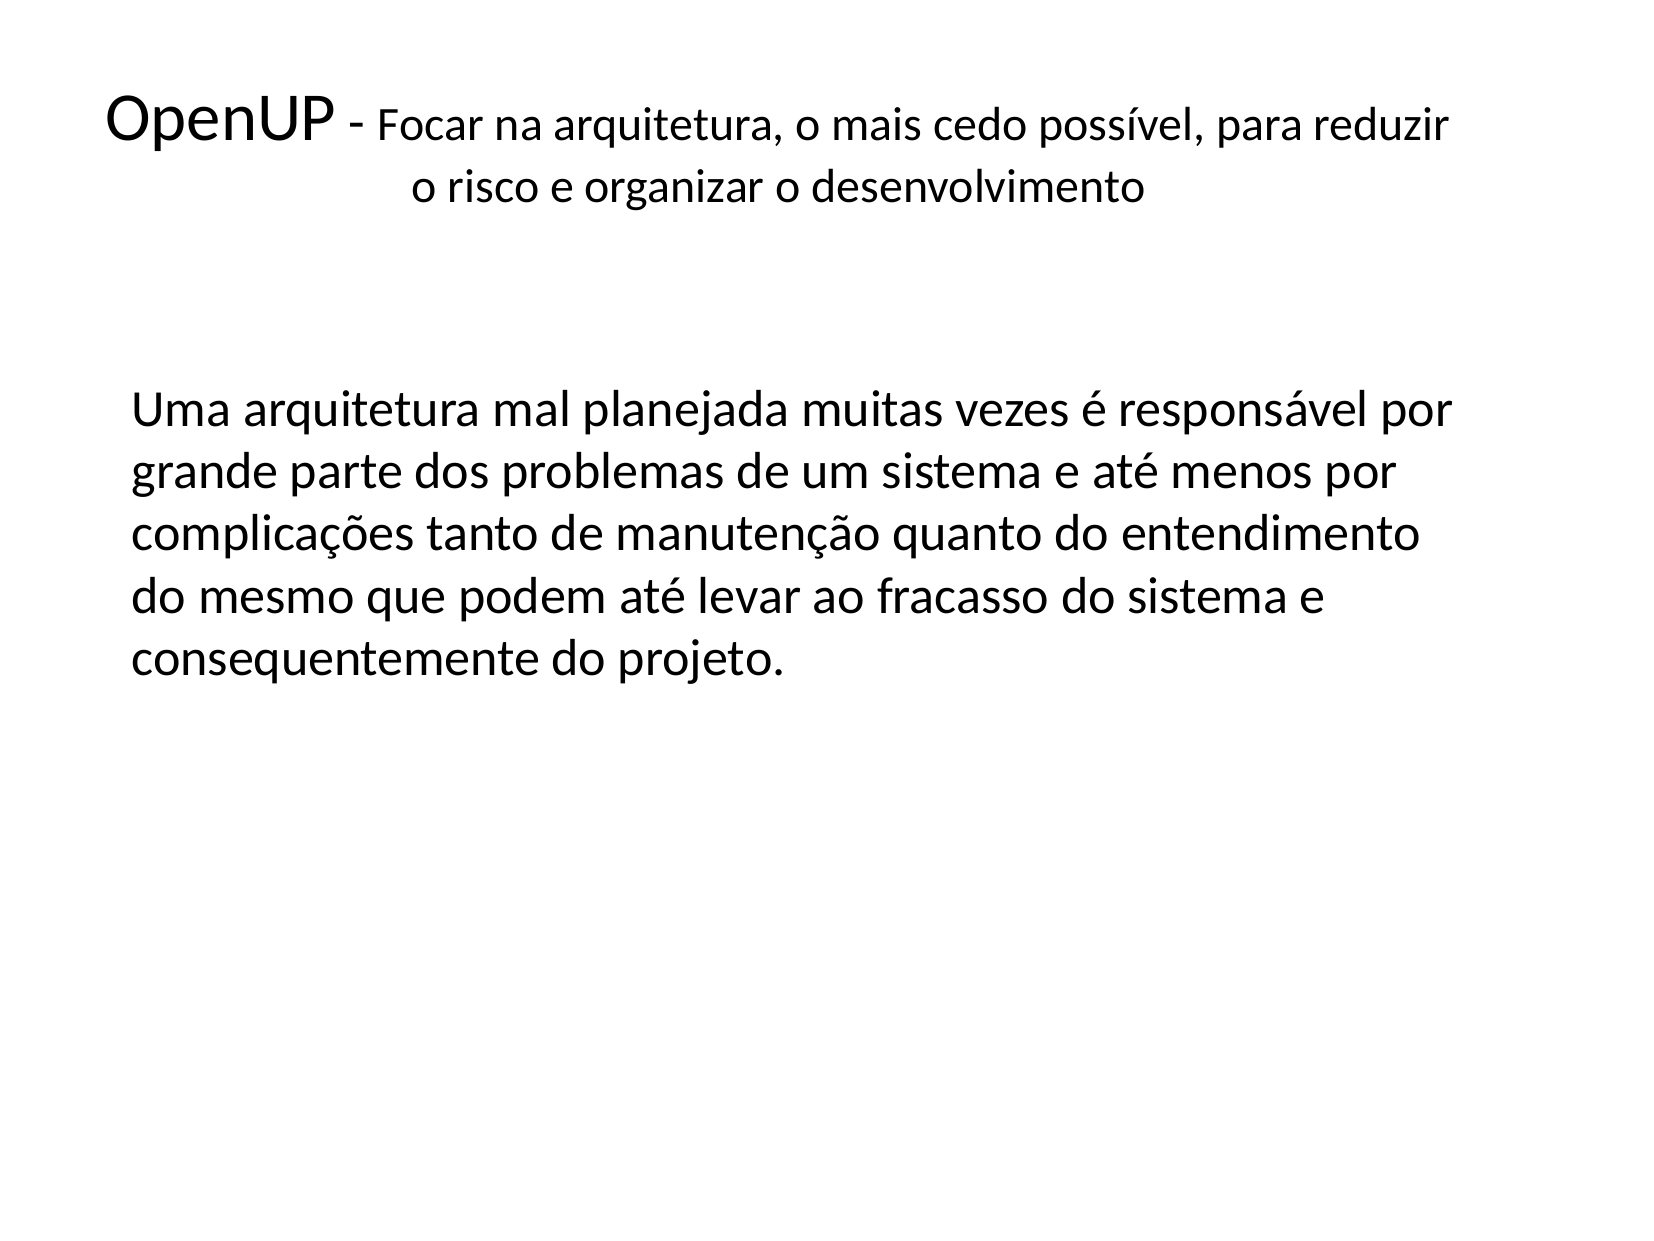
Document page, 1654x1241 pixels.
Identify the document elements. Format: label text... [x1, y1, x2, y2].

title OpenUP - Focar na arquitetura, o mais cedo possível, para reduzir o risco e organizar o desenvolvimento [77, 38, 1481, 246]
list Uma arquitetura mal planejada muitas vezes é responsável por grande parte dos problemas de um sistema e até menos por complicações tanto de manutenção quanto do entendimento do mesmo que podem até levar ao fracasso do sistema e consequentemente do projeto. [82, 267, 1486, 1087]
